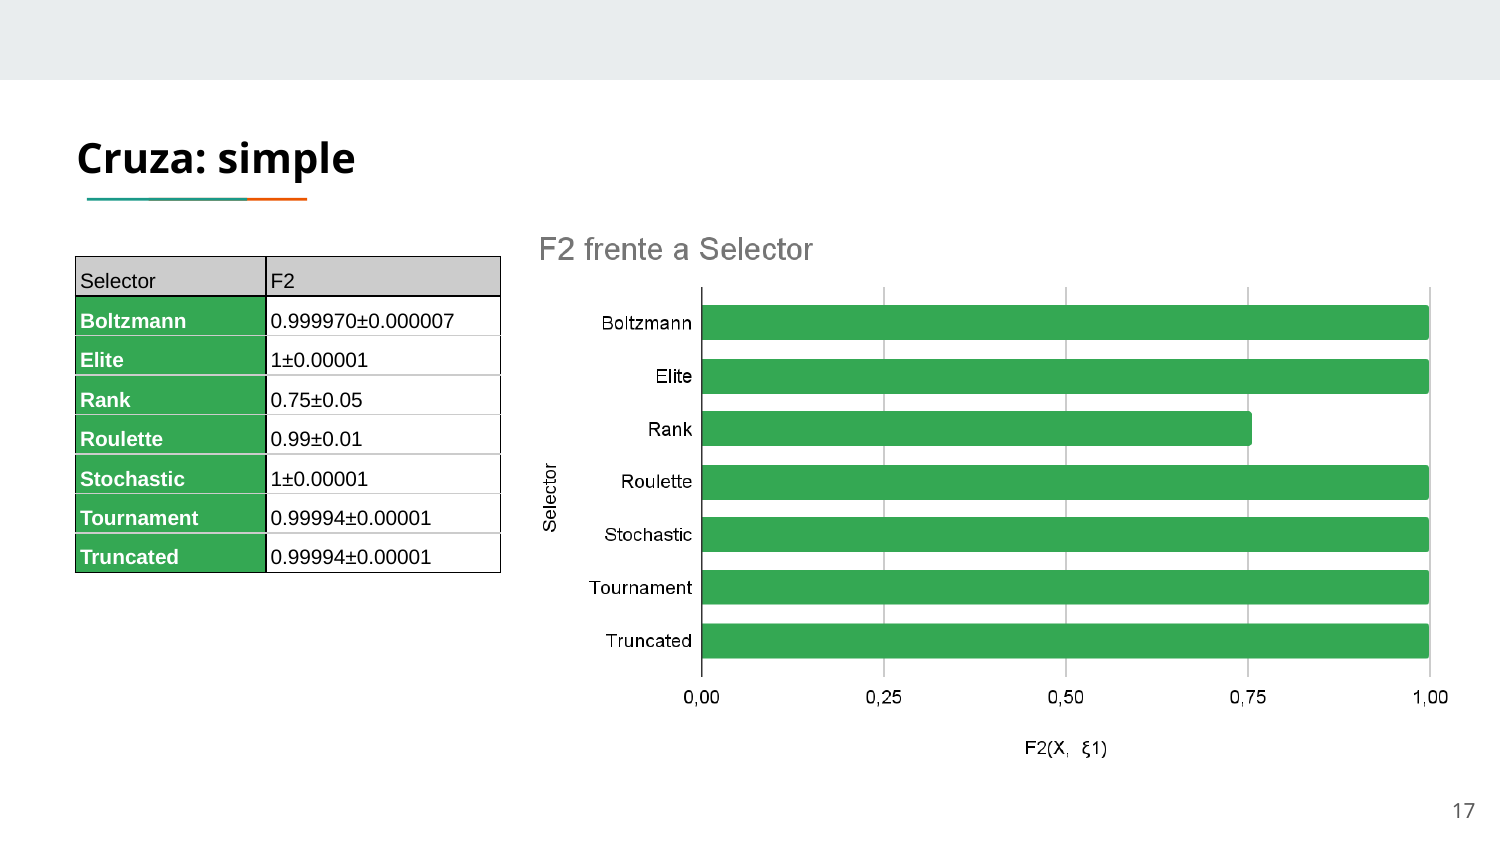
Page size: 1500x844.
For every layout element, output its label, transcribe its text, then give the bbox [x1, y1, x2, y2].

text_box Cruza: simple [61, 116, 533, 197]
table_cell 0.99994±0.00001 [267, 494, 500, 532]
table_cell 1±0.00001 [267, 455, 500, 493]
table_cell Truncated [76, 534, 265, 572]
table_cell 0.99994±0.00001 [267, 534, 500, 572]
table_cell Rank [76, 376, 265, 414]
table_cell Tournament [76, 494, 265, 532]
table_cell Elite [76, 336, 265, 374]
table_cell 1±0.00001 [267, 336, 500, 374]
table_cell Stochastic [76, 455, 265, 493]
table_cell Roulette [76, 415, 265, 453]
table_header F2 [267, 257, 500, 295]
slide_number ‹#› [1400, 779, 1491, 844]
table_cell 0.75±0.05 [267, 376, 500, 414]
table_cell 0.999970±0.000007 [267, 297, 500, 335]
table_cell 0.99±0.01 [267, 415, 500, 453]
picture [508, 199, 1460, 788]
table_cell Boltzmann [76, 297, 265, 335]
table_header Selector [76, 257, 265, 295]
